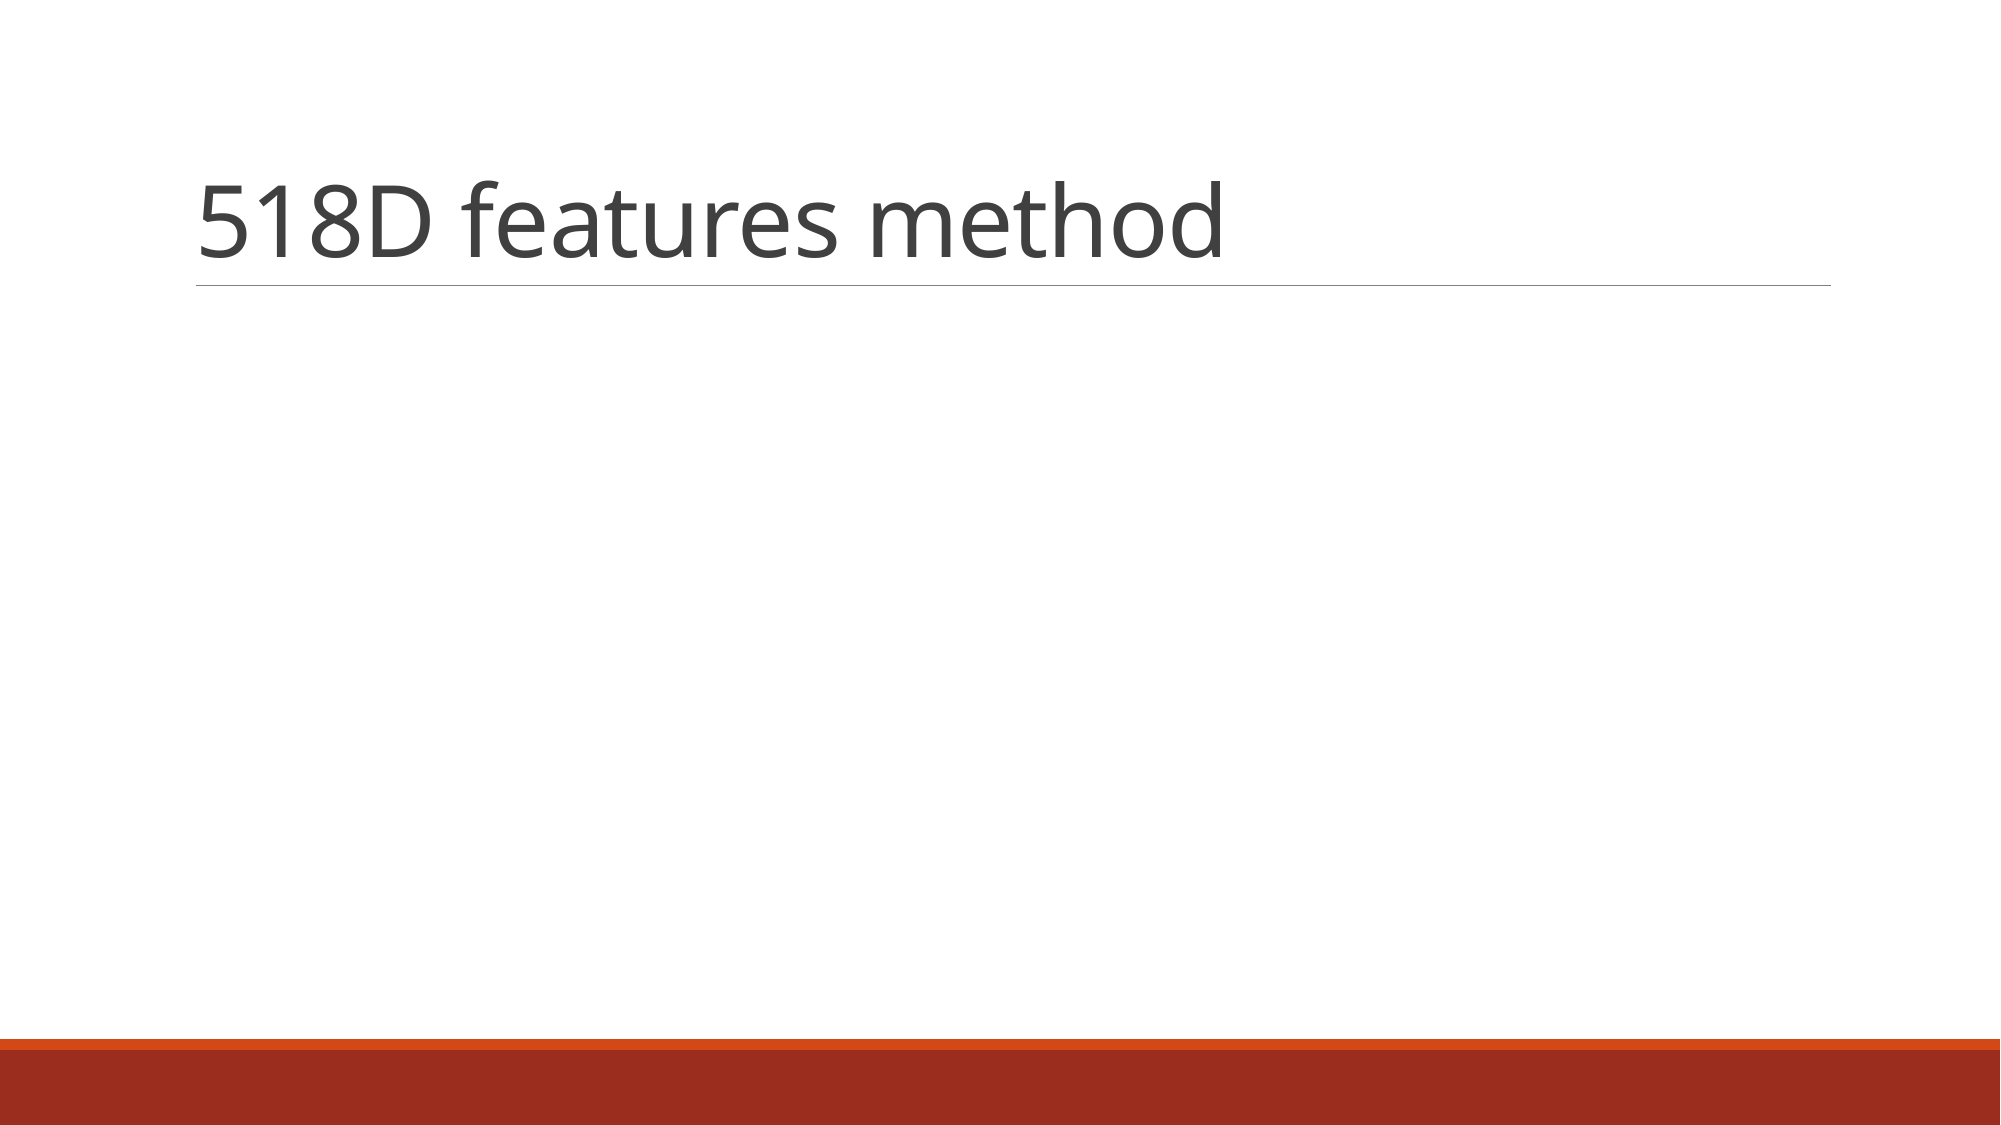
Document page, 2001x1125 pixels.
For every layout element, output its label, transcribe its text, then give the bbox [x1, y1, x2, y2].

title 518D features method [180, 47, 1830, 285]
